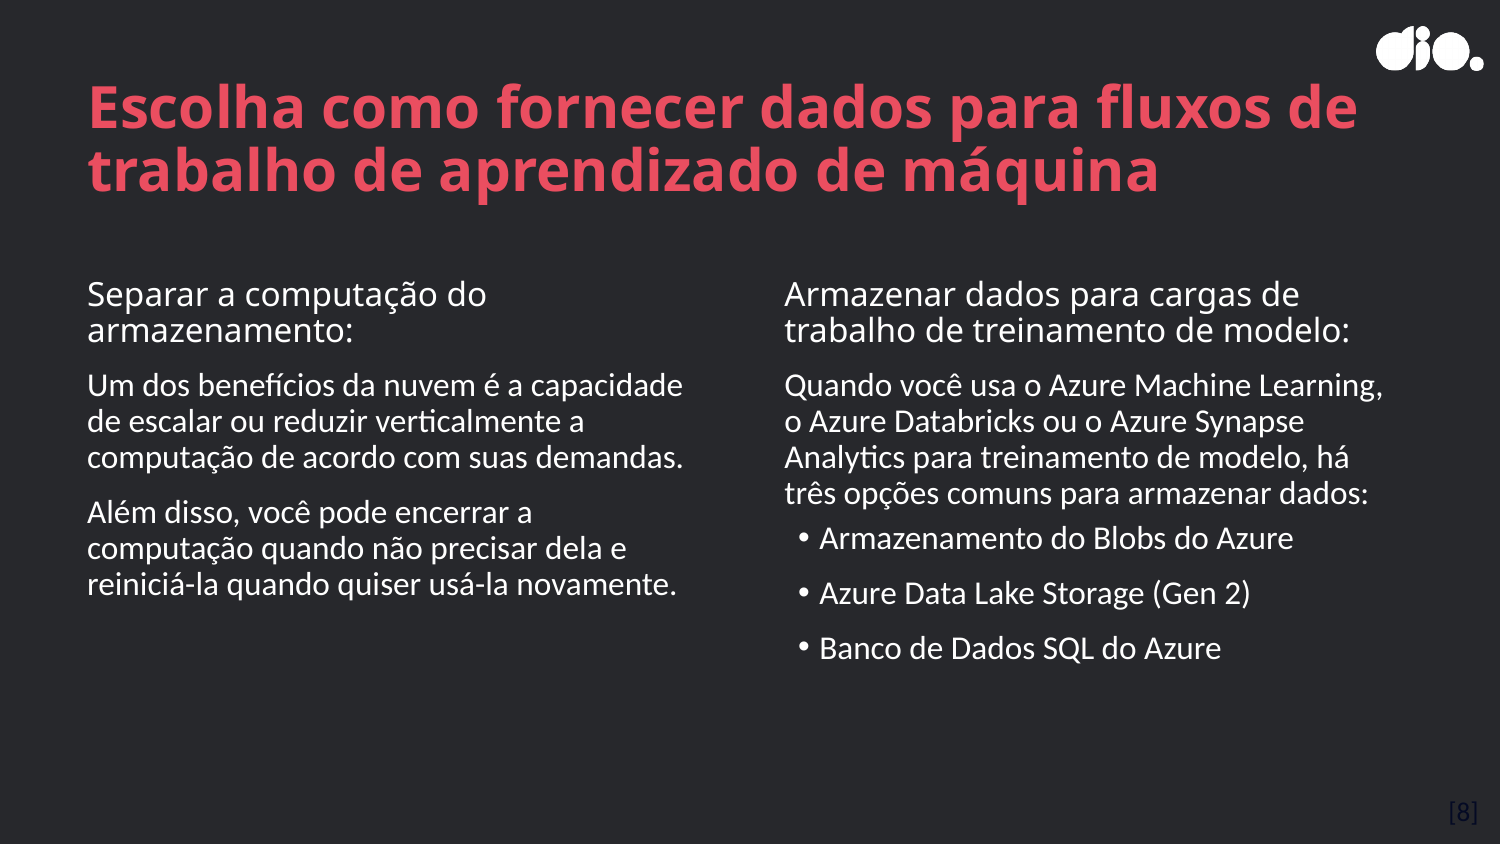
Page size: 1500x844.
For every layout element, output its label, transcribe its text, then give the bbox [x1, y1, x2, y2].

list Separar a computação do armazenamento: Um dos benefícios da nuvem é a capacidade de escalar ou reduzir verticalmente a computação de acordo com suas demandas. Além disso, você pode encerrar a computação quando não precisar dela e reiniciá-la quando quiser usá-la novamente. [72, 270, 715, 760]
title Escolha como fornecer dados para fluxos de trabalho de aprendizado de máquina [72, 71, 1494, 212]
text_box [8] [1394, 779, 1494, 844]
picture [1376, 26, 1484, 71]
list Armazenar dados para cargas de trabalho de treinamento de modelo: Quando você usa o Azure Machine Learning, o Azure Databricks ou o Azure Synapse Analytics para treinamento de modelo, há três opções comuns para armazenar dados: Armazenamento do Blobs do Azure Azure Data Lake Storage (Gen 2) Banco de Dados SQL do Azure [769, 270, 1408, 760]
